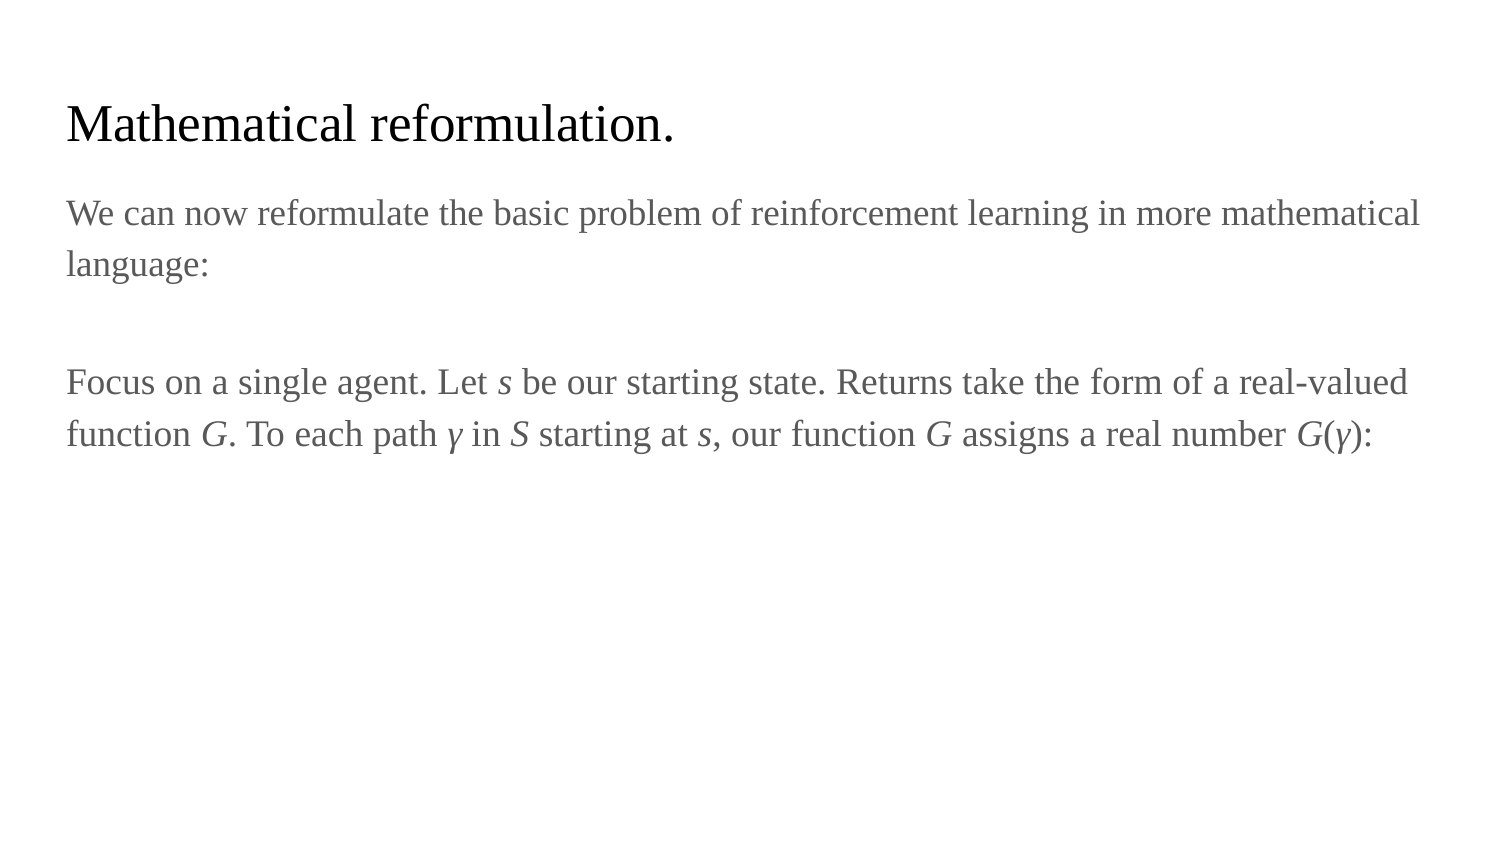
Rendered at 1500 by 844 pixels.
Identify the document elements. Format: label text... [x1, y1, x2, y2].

title Mathematical reformulation. [51, 72, 1449, 166]
list We can now reformulate the basic problem of reinforcement learning in more mathematical language: [51, 166, 1449, 300]
list Focus on a single agent. Let s be our starting state. Returns take the form of a real-valued function G. To each path γ in S starting at s, our function G assigns a real number G(γ): [51, 335, 1449, 550]
